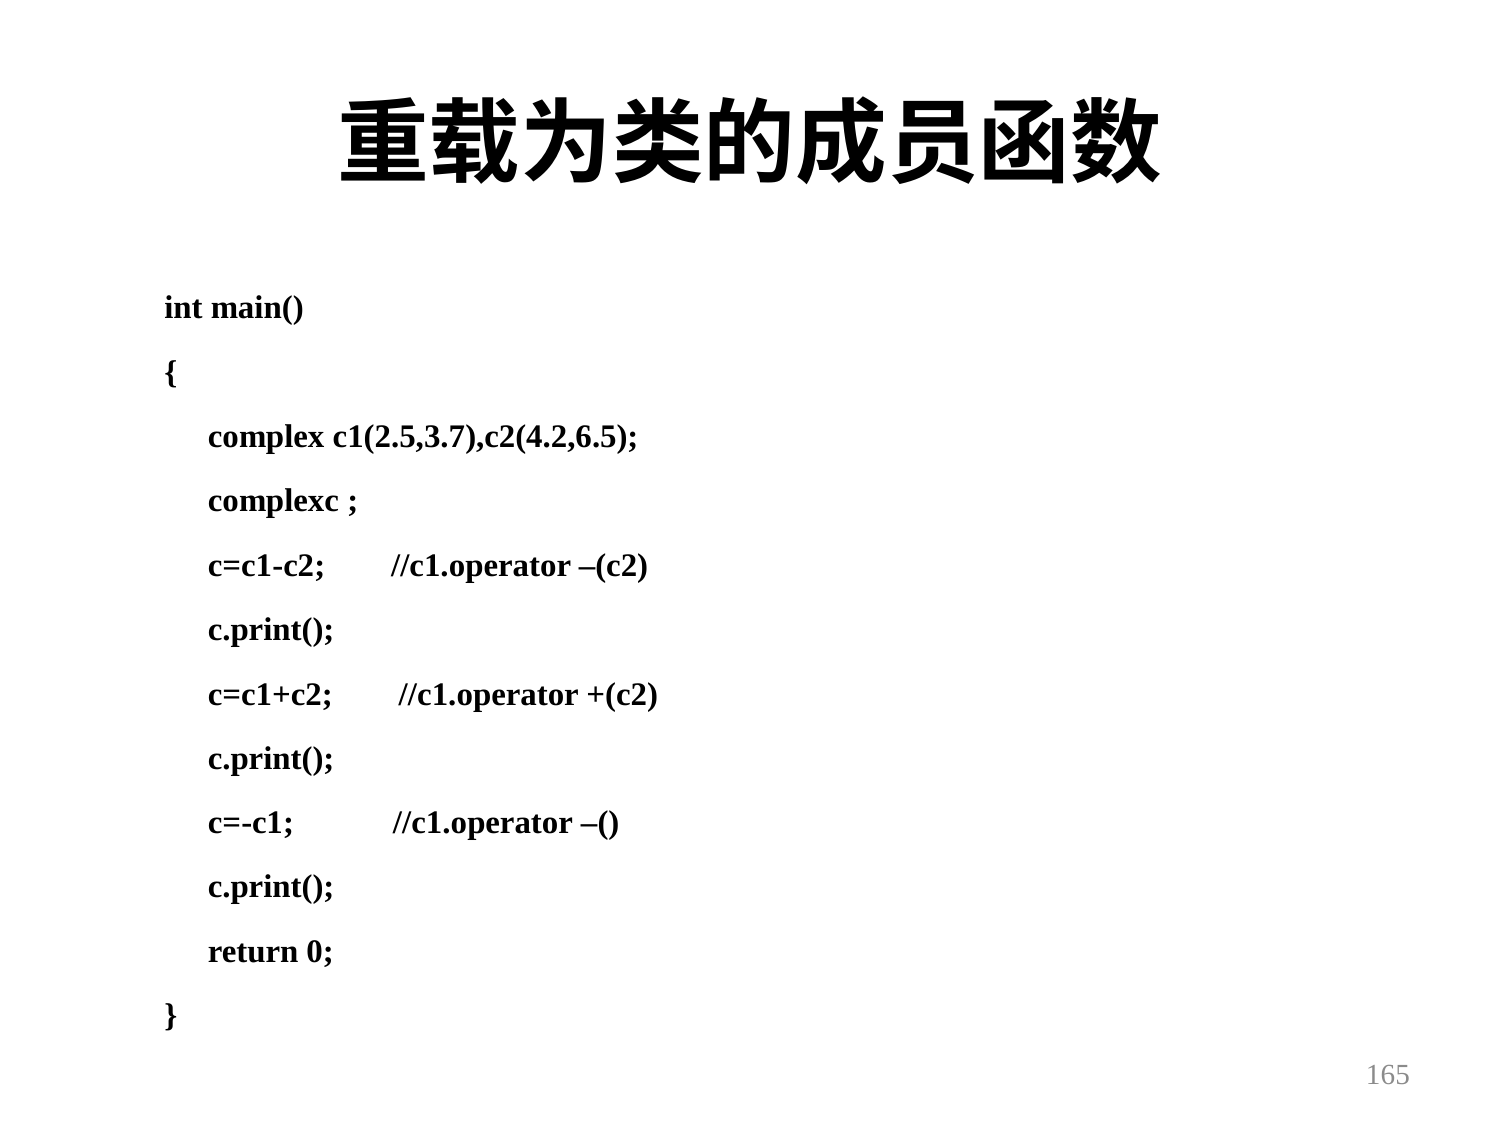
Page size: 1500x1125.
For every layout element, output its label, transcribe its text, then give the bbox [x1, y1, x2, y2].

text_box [164, 274, 1150, 1079]
slide_number 165 [1074, 1042, 1425, 1103]
title 重载为类的成员函数 [75, 45, 1425, 233]
